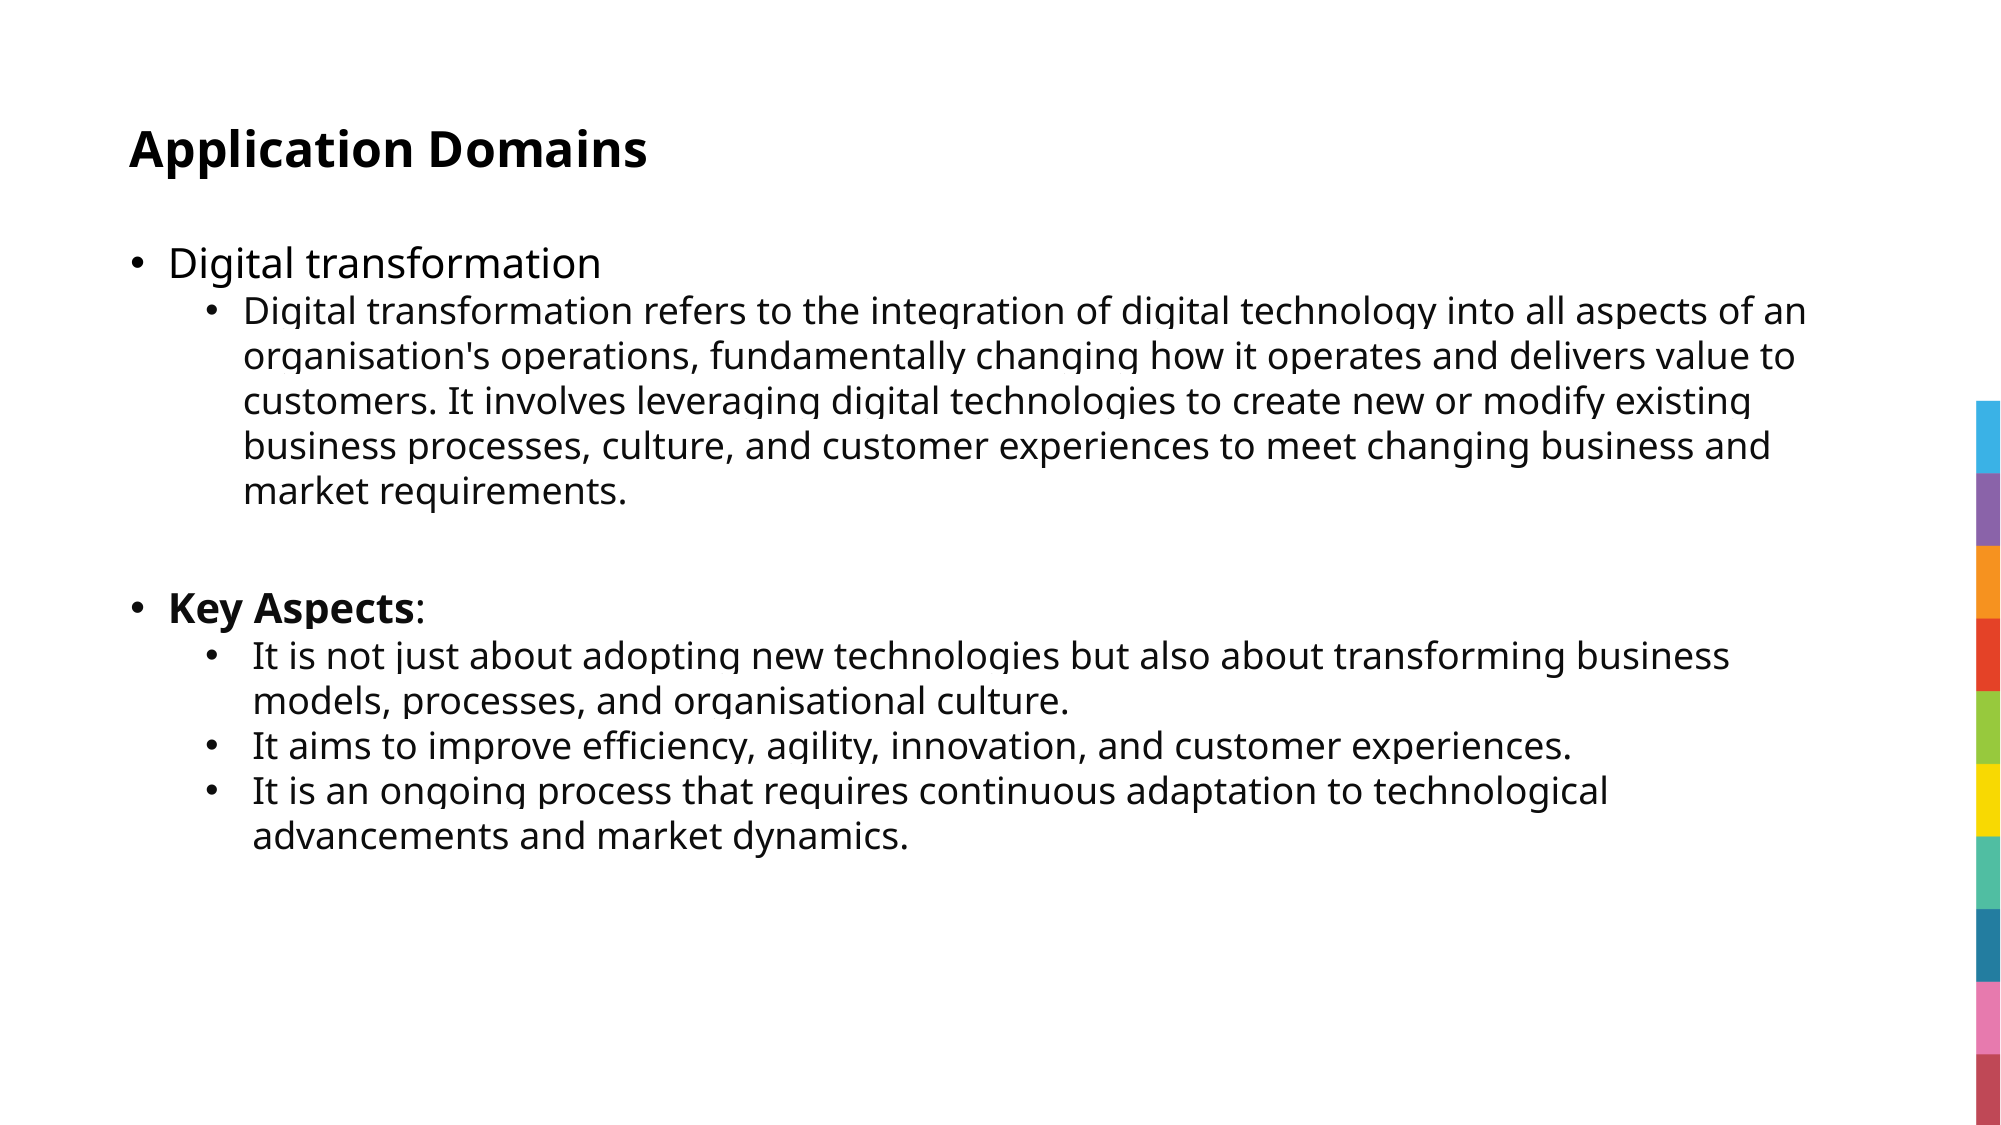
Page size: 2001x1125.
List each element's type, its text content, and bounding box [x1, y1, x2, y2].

title Application Domains [115, 111, 1863, 186]
list Digital transformation Digital transformation refers to the integration of digital technology into all aspects of an organisation's operations, fundamentally changing how it operates and delivers value to customers. It involves leveraging digital technologies to create new or modify existing business processes, culture, and customer experiences to meet changing business and market requirements. Key Aspects: It is not just about adopting new technologies but also about transforming business models, processes, and organisational culture. It aims to improve efficiency, agility, innovation, and customer experiences. It is an ongoing process that requires continuous adaptation to technological advancements and market dynamics. [115, 229, 1863, 947]
picture [1976, 402, 2001, 1125]
